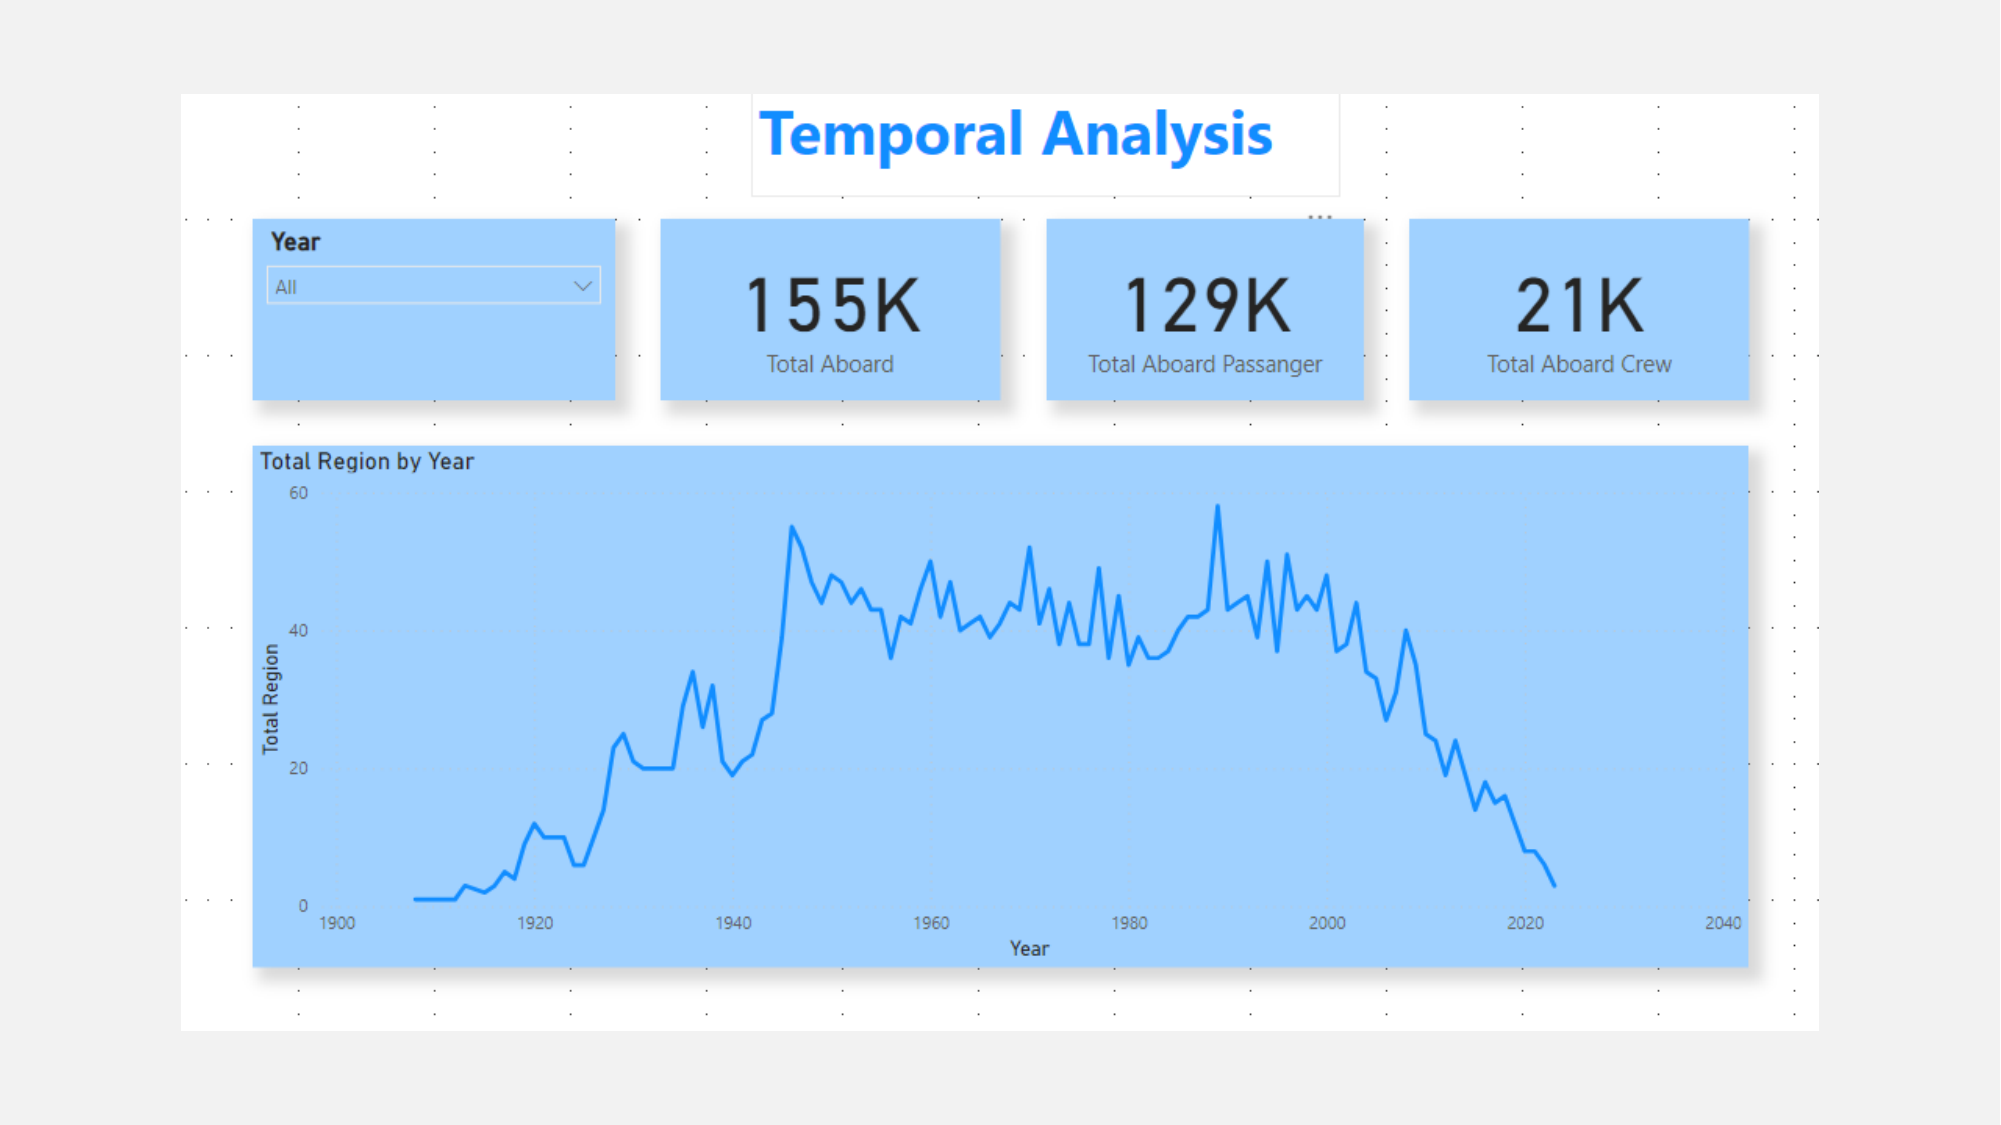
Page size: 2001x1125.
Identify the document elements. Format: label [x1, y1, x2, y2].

picture [181, 94, 1819, 1031]
